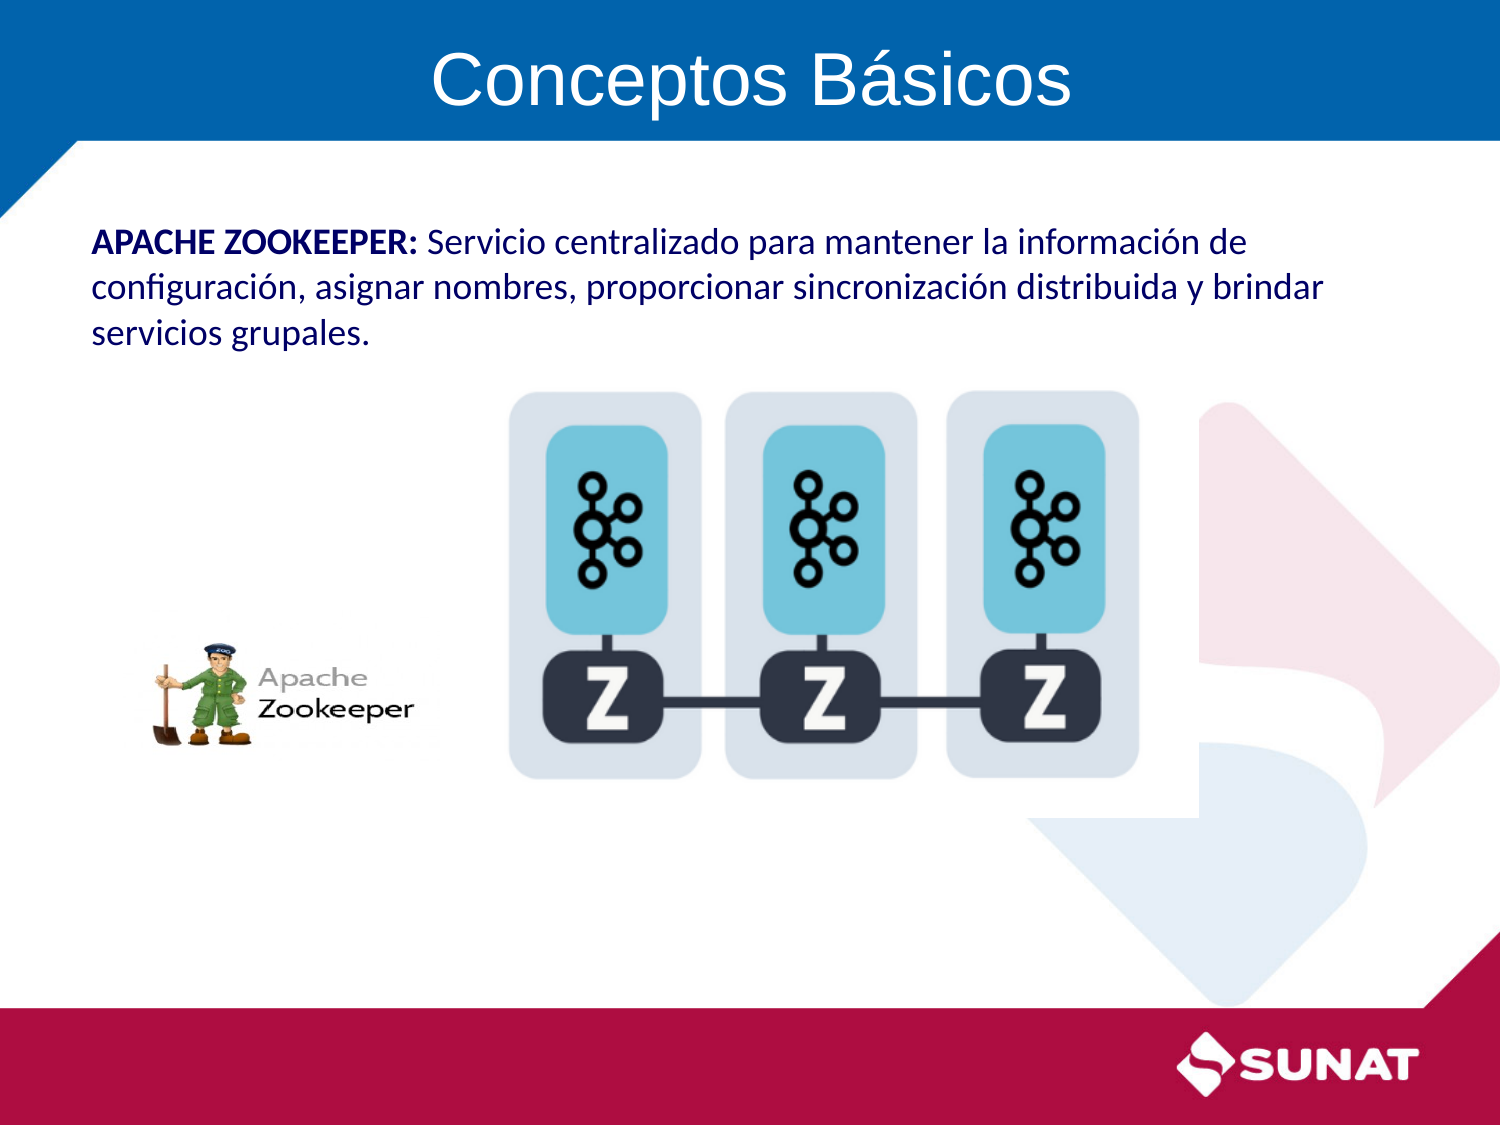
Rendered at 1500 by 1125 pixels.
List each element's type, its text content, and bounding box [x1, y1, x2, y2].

title Conceptos Básicos [76, 0, 1427, 152]
picture [0, 0, 1500, 1125]
text_box APACHE ZOOKEEPER: Servicio centralizado para mantener la información de configuración, asignar nombres, proporcionar sincronización distribuida y brindar servicios grupales. [76, 210, 1412, 360]
